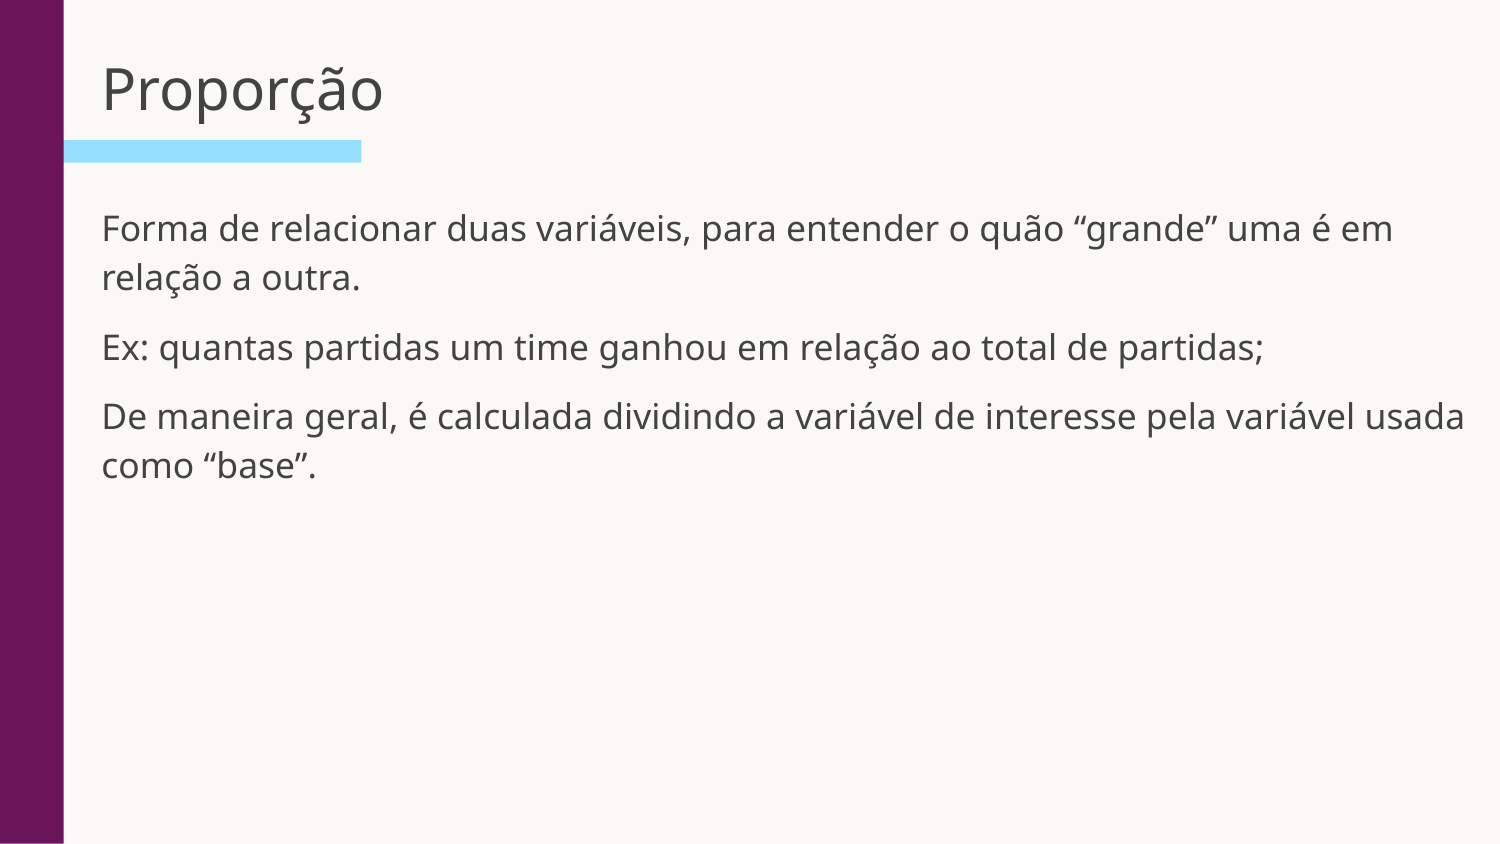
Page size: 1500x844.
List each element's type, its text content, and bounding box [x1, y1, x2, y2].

list Forma de relacionar duas variáveis, para entender o quão “grande” uma é em relação a outra. Ex: quantas partidas um time ganhou em relação ao total de partidas; De maneira geral, é calculada dividindo a variável de interesse pela variável usada como “base”. [86, 184, 1484, 672]
title Proporção [86, 37, 1484, 184]
